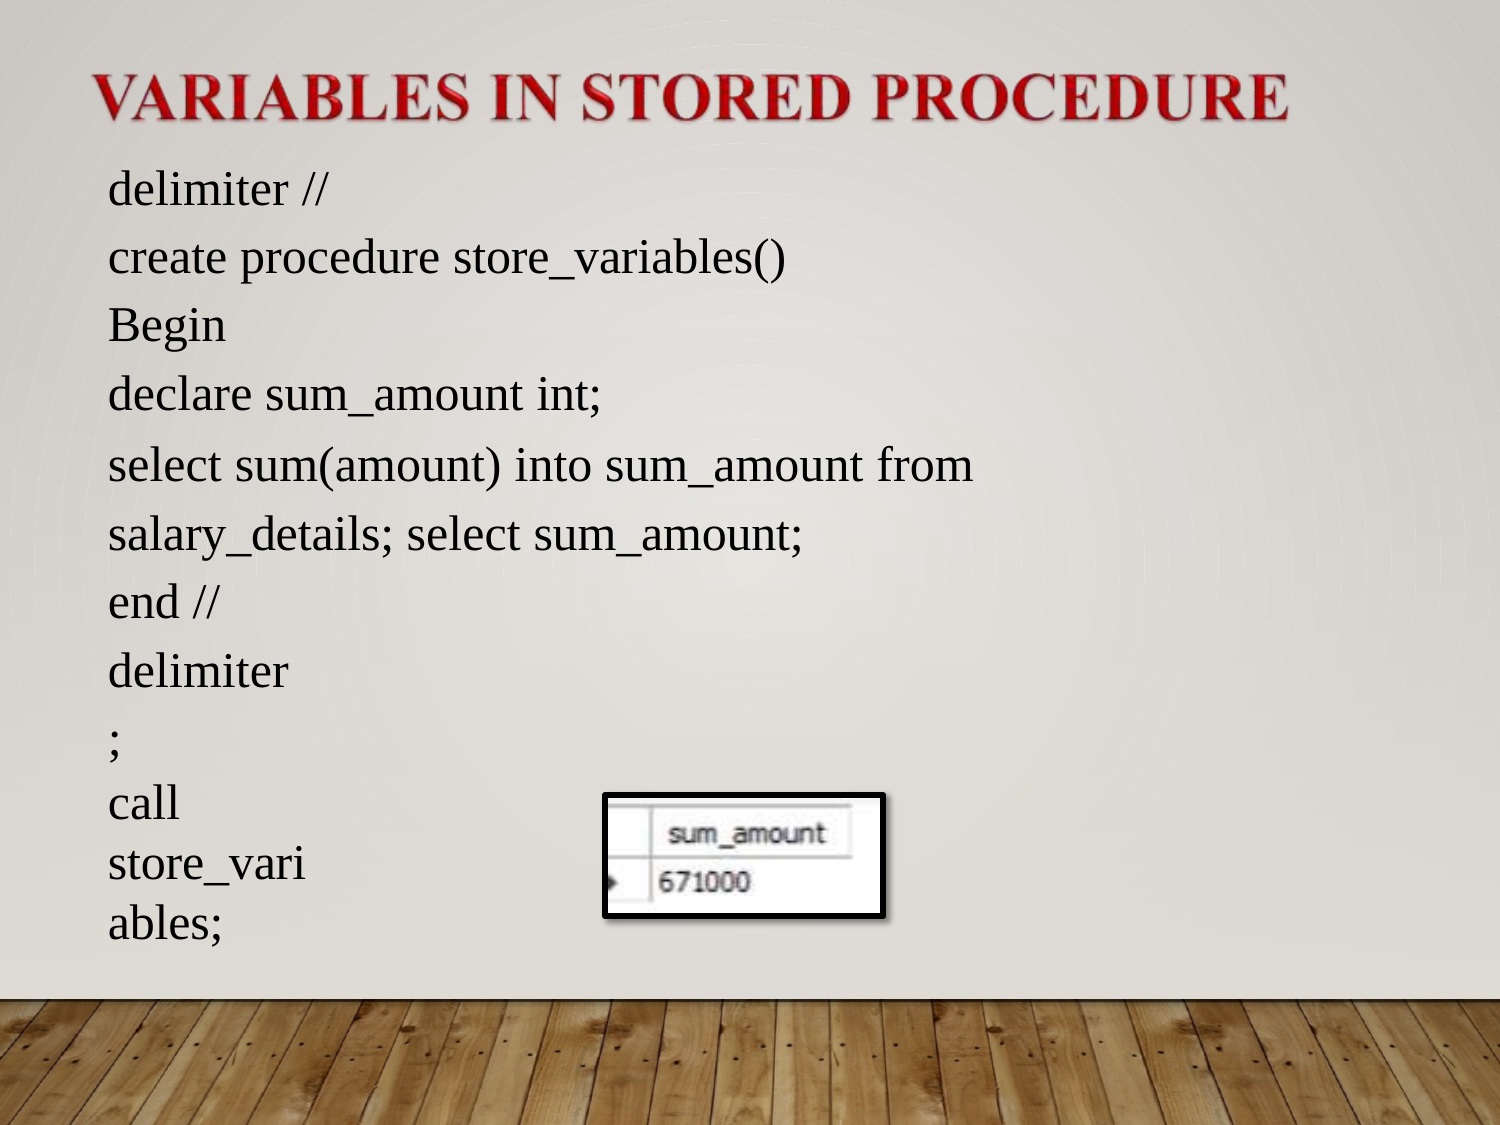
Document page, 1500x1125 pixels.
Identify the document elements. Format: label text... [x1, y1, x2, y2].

picture [0, 999, 1500, 1125]
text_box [598, 788, 898, 931]
picture [89, 72, 1291, 126]
text_box delimiter // create procedure store_variables() Begin declare sum_amount int; select sum(amount) into sum_amount from salary_details; select sum_amount; end // delimiter ; call store_variables; [105, 144, 1273, 950]
